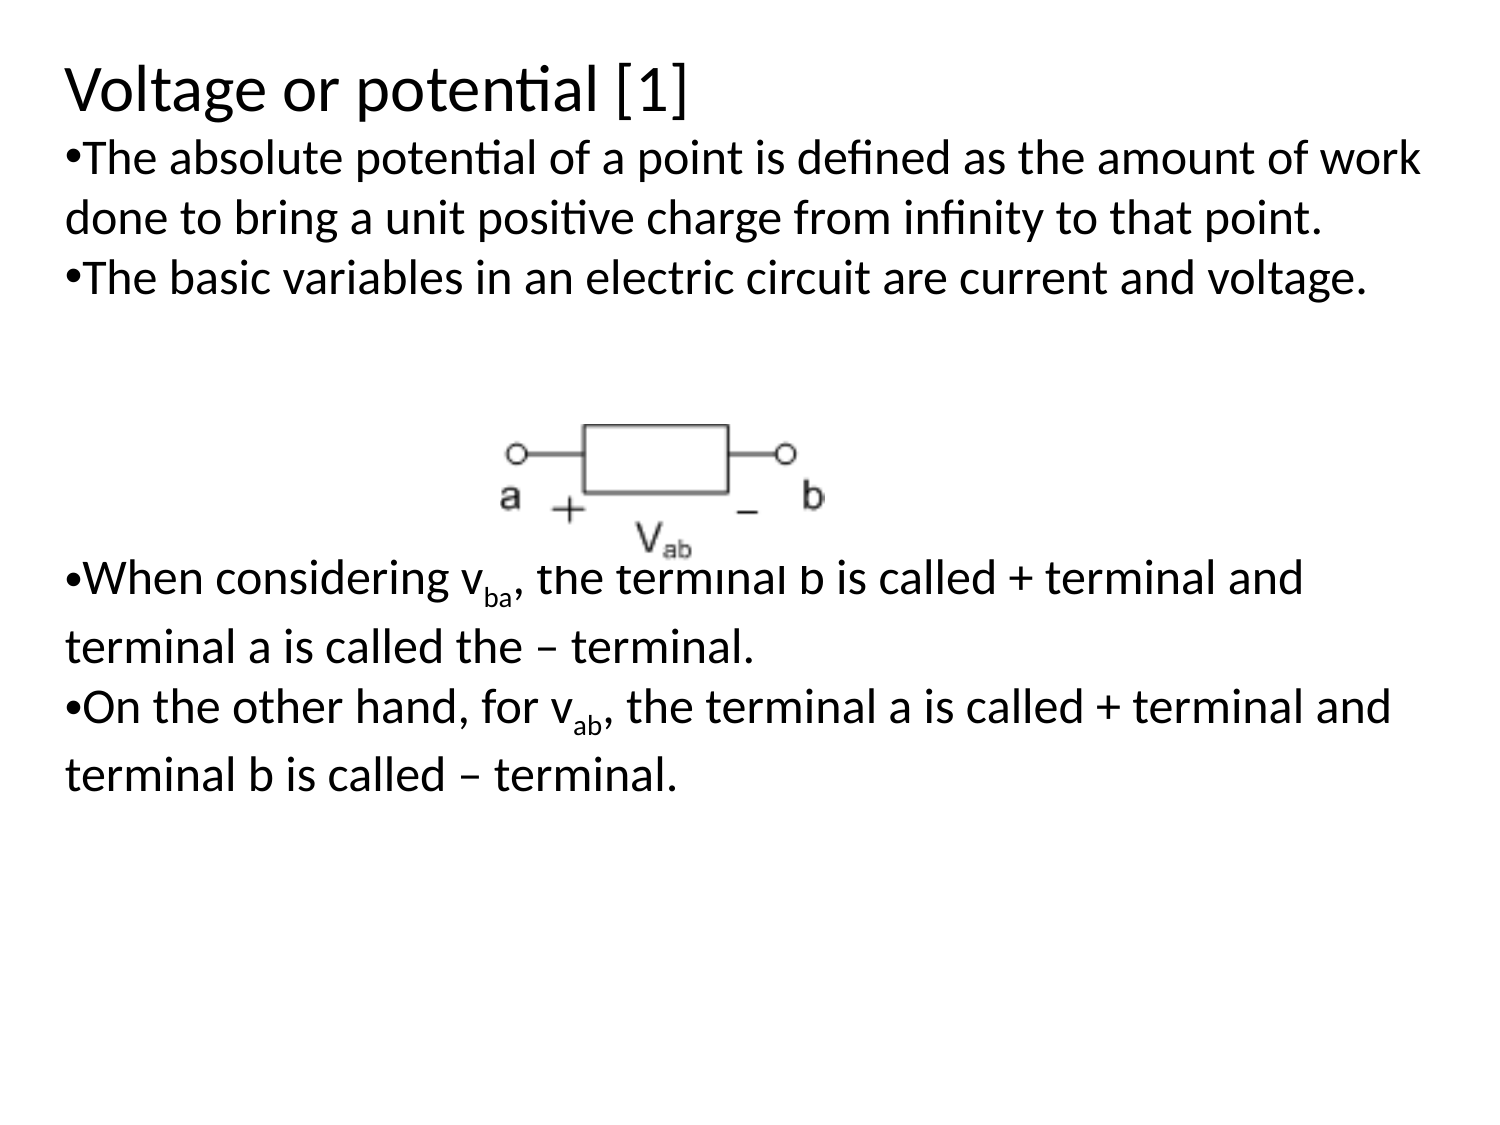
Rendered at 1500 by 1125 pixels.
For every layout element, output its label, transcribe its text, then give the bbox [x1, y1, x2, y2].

picture [499, 424, 826, 566]
text_box Voltage or potential [1] The absolute potential of a point is defined as the amount of work done to bring a unit positive charge from infinity to that point. The basic variables in an electric circuit are current and voltage. When considering vba, the terminal b is called + terminal and terminal a is called the – terminal. On the other hand, for vab, the terminal a is called + terminal and terminal b is called – terminal. [50, 37, 1438, 869]
